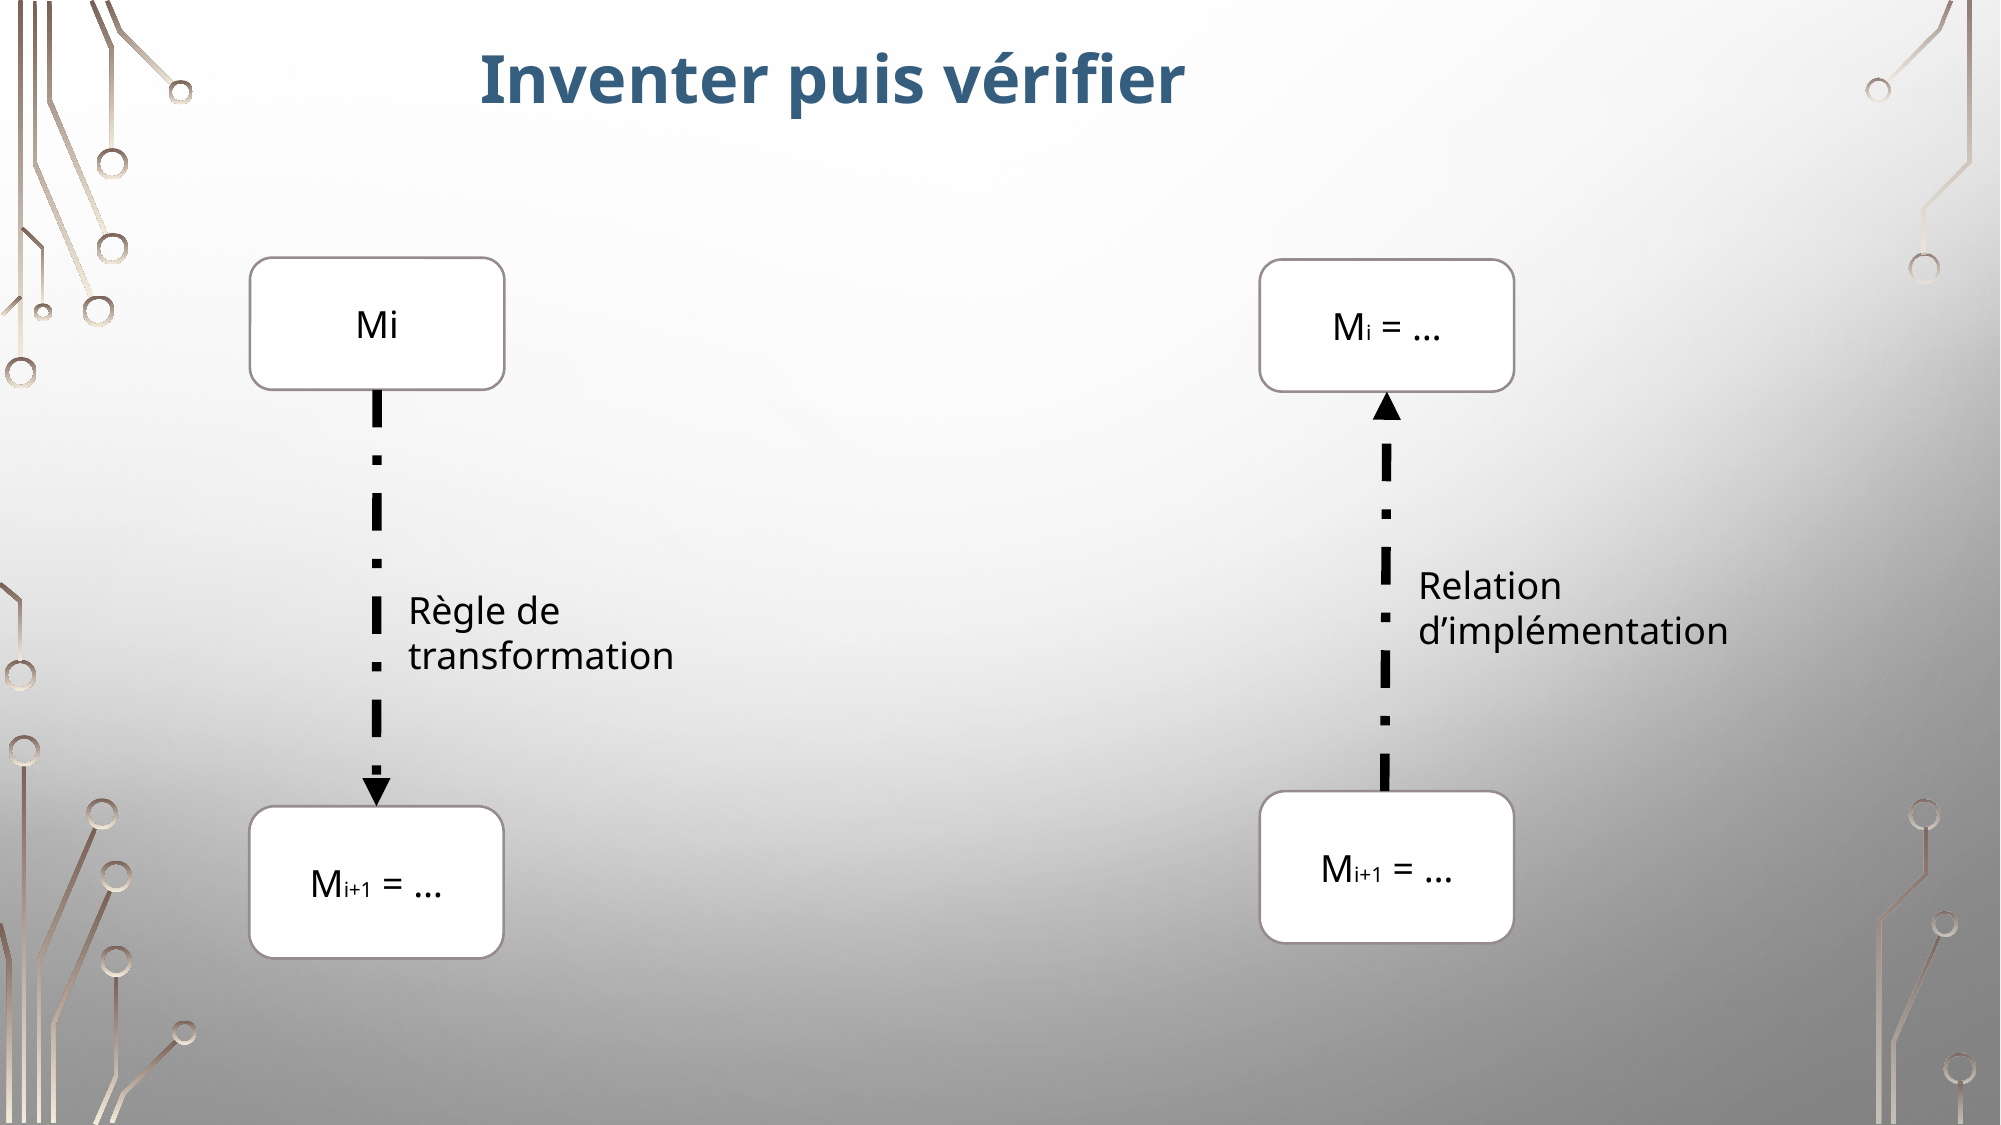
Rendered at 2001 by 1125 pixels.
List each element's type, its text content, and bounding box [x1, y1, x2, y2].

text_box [248, 257, 793, 959]
text_box Mi = … [1258, 258, 1516, 393]
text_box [1384, 391, 1804, 792]
text_box Inventer puis vérifier [465, 29, 1804, 124]
text_box Mi+1 = … [1258, 789, 1516, 945]
